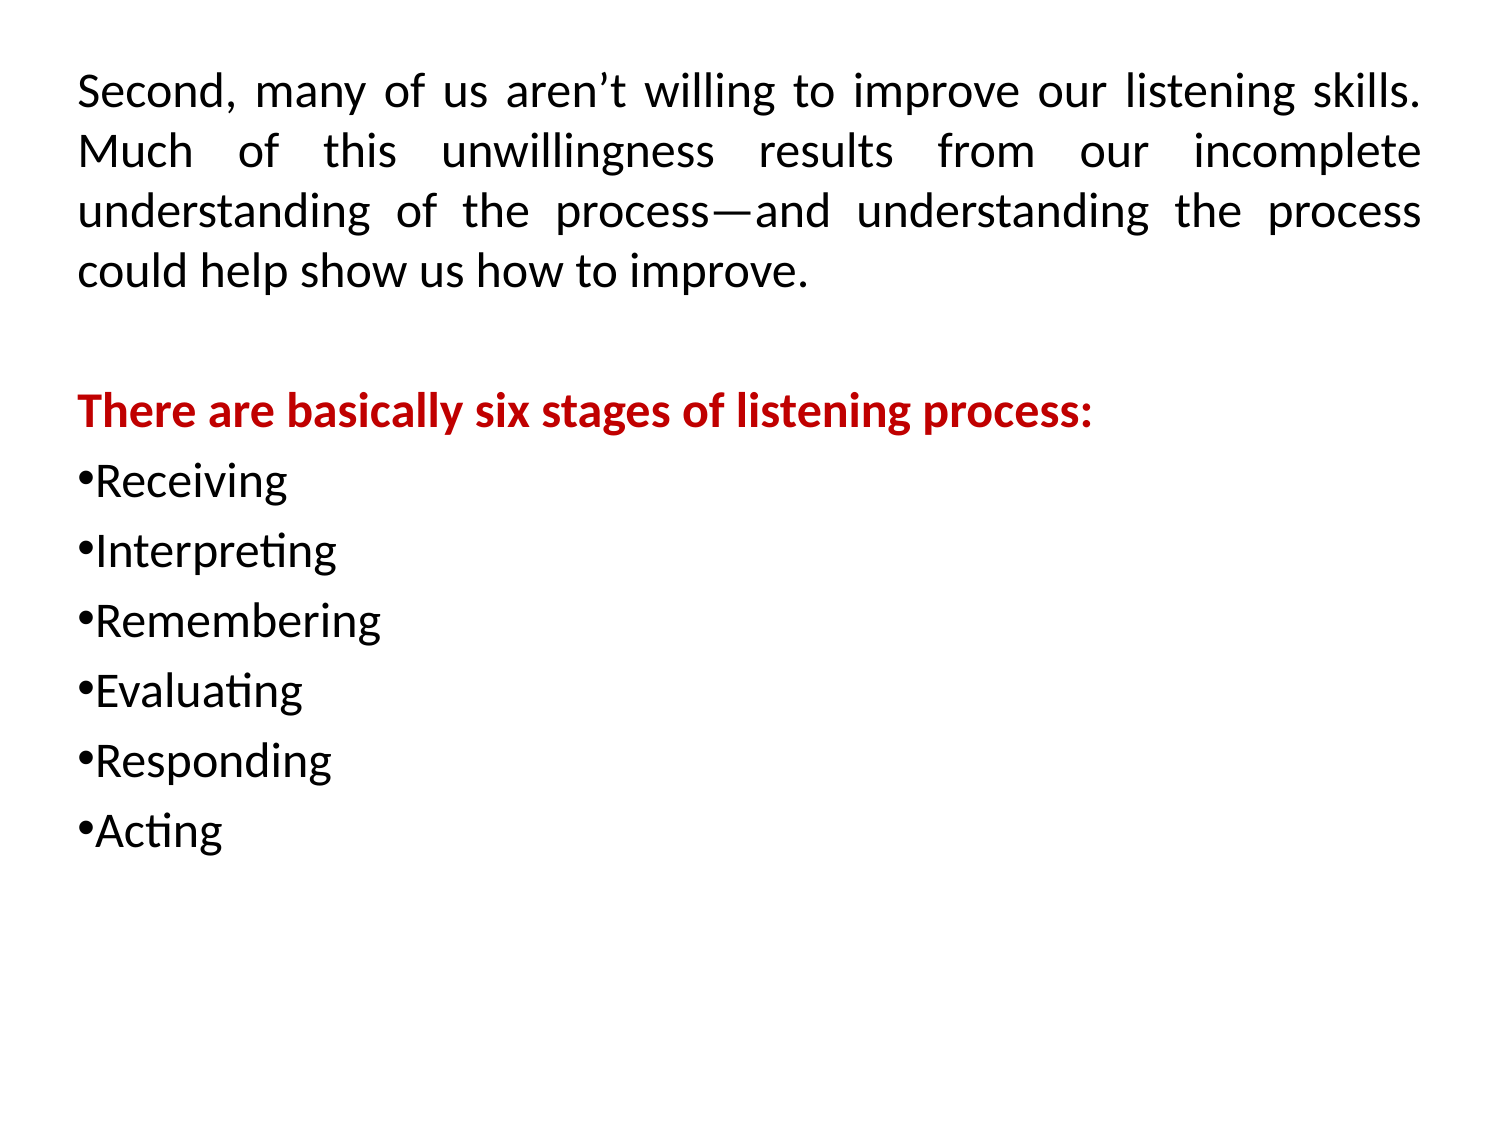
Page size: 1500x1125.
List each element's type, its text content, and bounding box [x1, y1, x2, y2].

subtitle Second, many of us aren’t willing to improve our listening skills. Much of this unwillingness results from our incomplete understanding of the process—and understanding the process could help show us how to improve. There are basically six stages of listening process: Receiving Interpreting Remembering Evaluating Responding Acting [62, 50, 1438, 1050]
